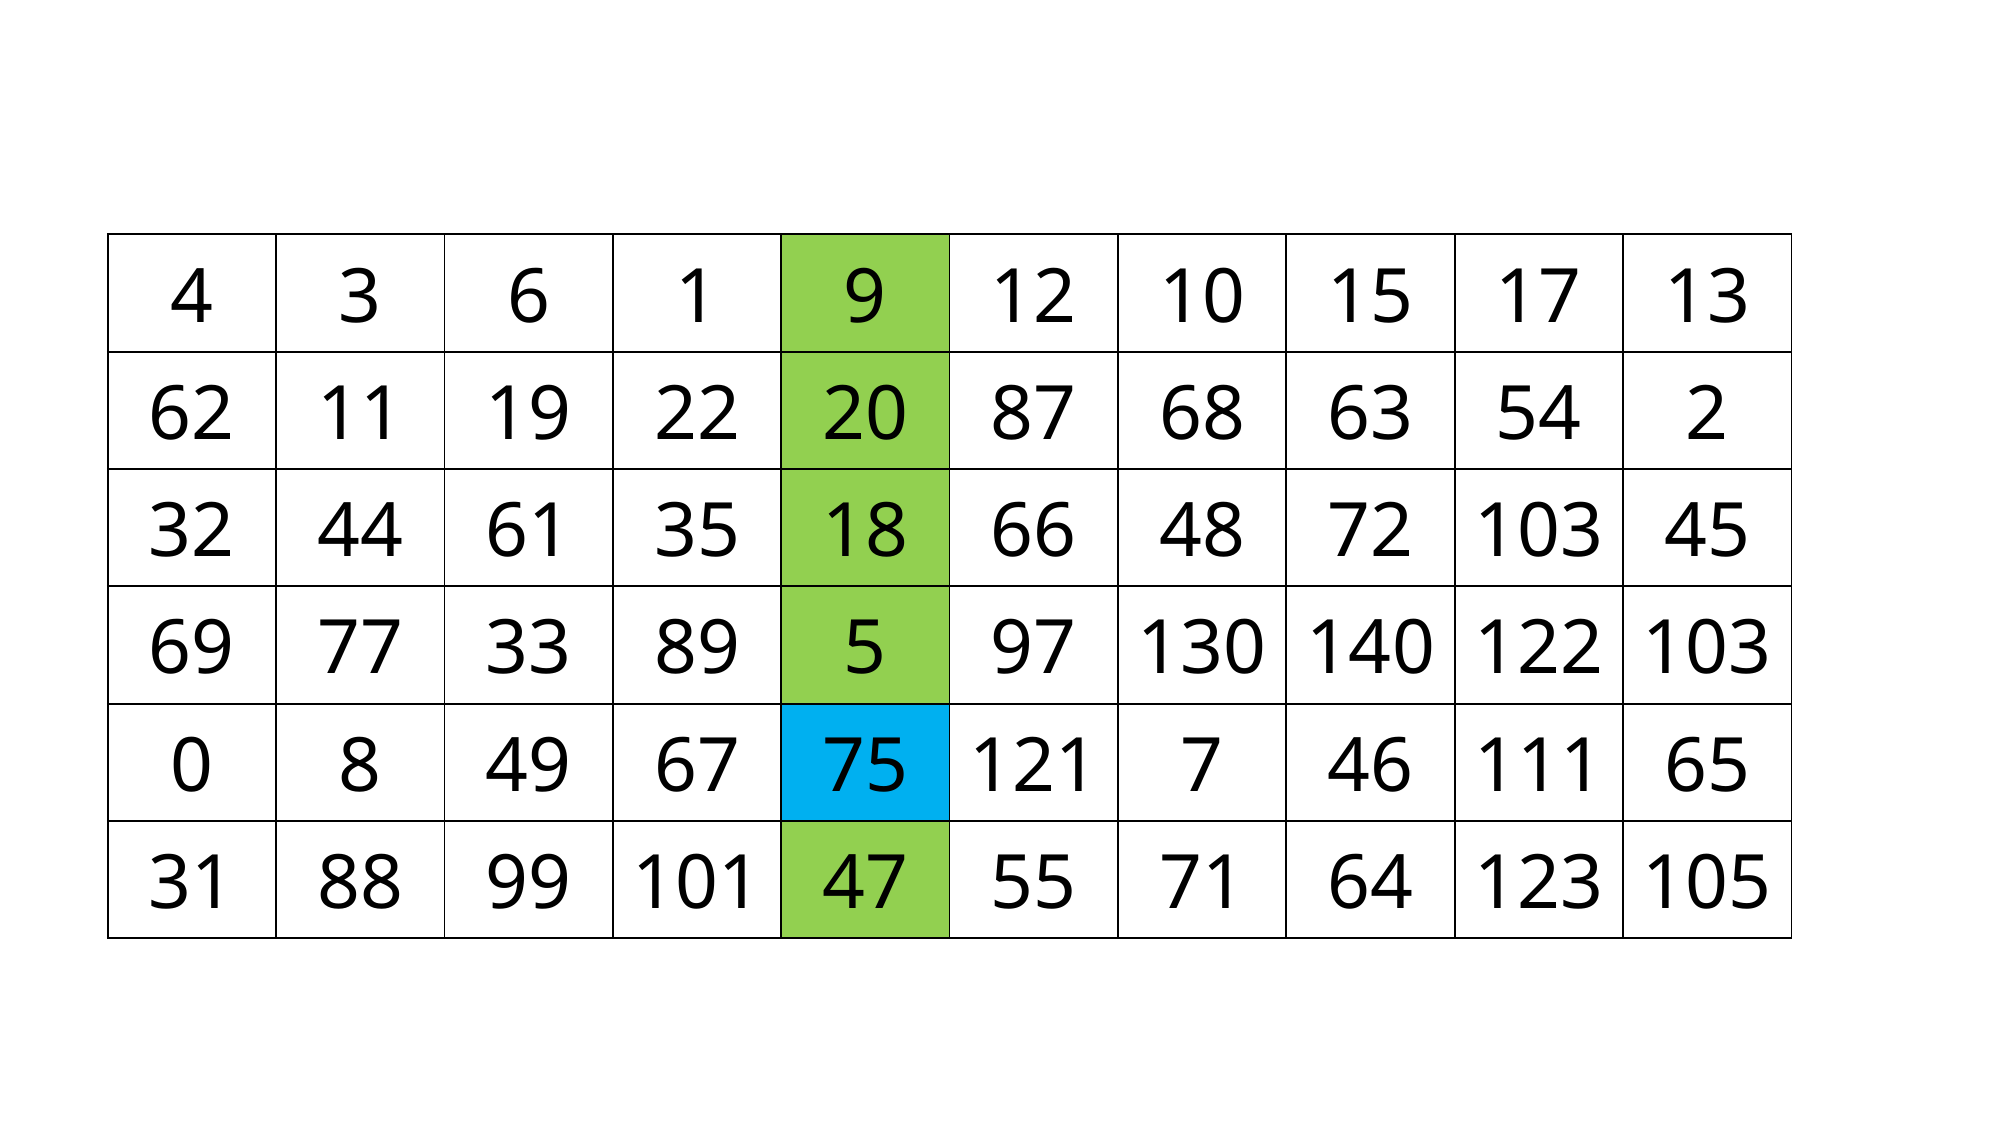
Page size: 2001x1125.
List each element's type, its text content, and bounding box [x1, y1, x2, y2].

table_cell 69 [109, 587, 275, 703]
table_cell 87 [950, 353, 1117, 468]
table_cell 8 [277, 705, 444, 820]
table_cell 2 [1624, 353, 1791, 468]
table_cell 19 [445, 353, 612, 468]
table_cell 45 [1624, 470, 1791, 585]
table_header 6 [445, 235, 612, 351]
table_cell 0 [109, 705, 275, 820]
table_cell 22 [614, 353, 780, 468]
table_cell 61 [445, 470, 612, 585]
table_cell 71 [1119, 822, 1285, 937]
table_cell 55 [950, 822, 1117, 937]
table_cell 68 [1119, 353, 1285, 468]
table_cell 18 [782, 470, 949, 585]
table_cell 20 [782, 353, 949, 468]
table_cell 99 [445, 822, 612, 937]
table_cell 7 [1119, 705, 1285, 820]
table_cell 47 [782, 822, 949, 937]
table_cell 105 [1624, 822, 1791, 937]
table_cell 103 [1456, 470, 1622, 585]
table_cell 88 [277, 822, 444, 937]
table_cell 49 [445, 705, 612, 820]
table_header 4 [109, 235, 275, 351]
table_cell 64 [1287, 822, 1454, 937]
table_cell 35 [614, 470, 780, 585]
table_cell 72 [1287, 470, 1454, 585]
table_cell 67 [614, 705, 780, 820]
table_cell 32 [109, 470, 275, 585]
table_cell 62 [109, 353, 275, 468]
table_cell 48 [1119, 470, 1285, 585]
table_cell 77 [277, 587, 444, 703]
table_cell 65 [1624, 705, 1791, 820]
table_cell 5 [782, 587, 949, 703]
table_cell 46 [1287, 705, 1454, 820]
table_header 10 [1119, 235, 1285, 351]
table_header 13 [1624, 235, 1791, 351]
table_cell 54 [1456, 353, 1622, 468]
table_cell 31 [109, 822, 275, 937]
table_cell 11 [277, 353, 444, 468]
table_cell 97 [950, 587, 1117, 703]
table_cell 140 [1287, 587, 1454, 703]
table_cell 89 [614, 587, 780, 703]
table_cell 103 [1624, 587, 1791, 703]
table_cell 130 [1119, 587, 1285, 703]
table_header 17 [1456, 235, 1622, 351]
table_header 15 [1287, 235, 1454, 351]
table_cell 111 [1456, 705, 1622, 820]
table_cell 122 [1456, 587, 1622, 703]
table_cell 121 [950, 705, 1117, 820]
table_cell 123 [1456, 822, 1622, 937]
table_header 9 [782, 235, 949, 351]
table_cell 63 [1287, 353, 1454, 468]
table_header 3 [277, 235, 444, 351]
table_header 1 [614, 235, 780, 351]
table_cell 33 [445, 587, 612, 703]
table_cell 101 [614, 822, 780, 937]
table_cell 66 [950, 470, 1117, 585]
table_header 12 [950, 235, 1117, 351]
table_cell 75 [782, 705, 949, 820]
table_cell 44 [277, 470, 444, 585]
